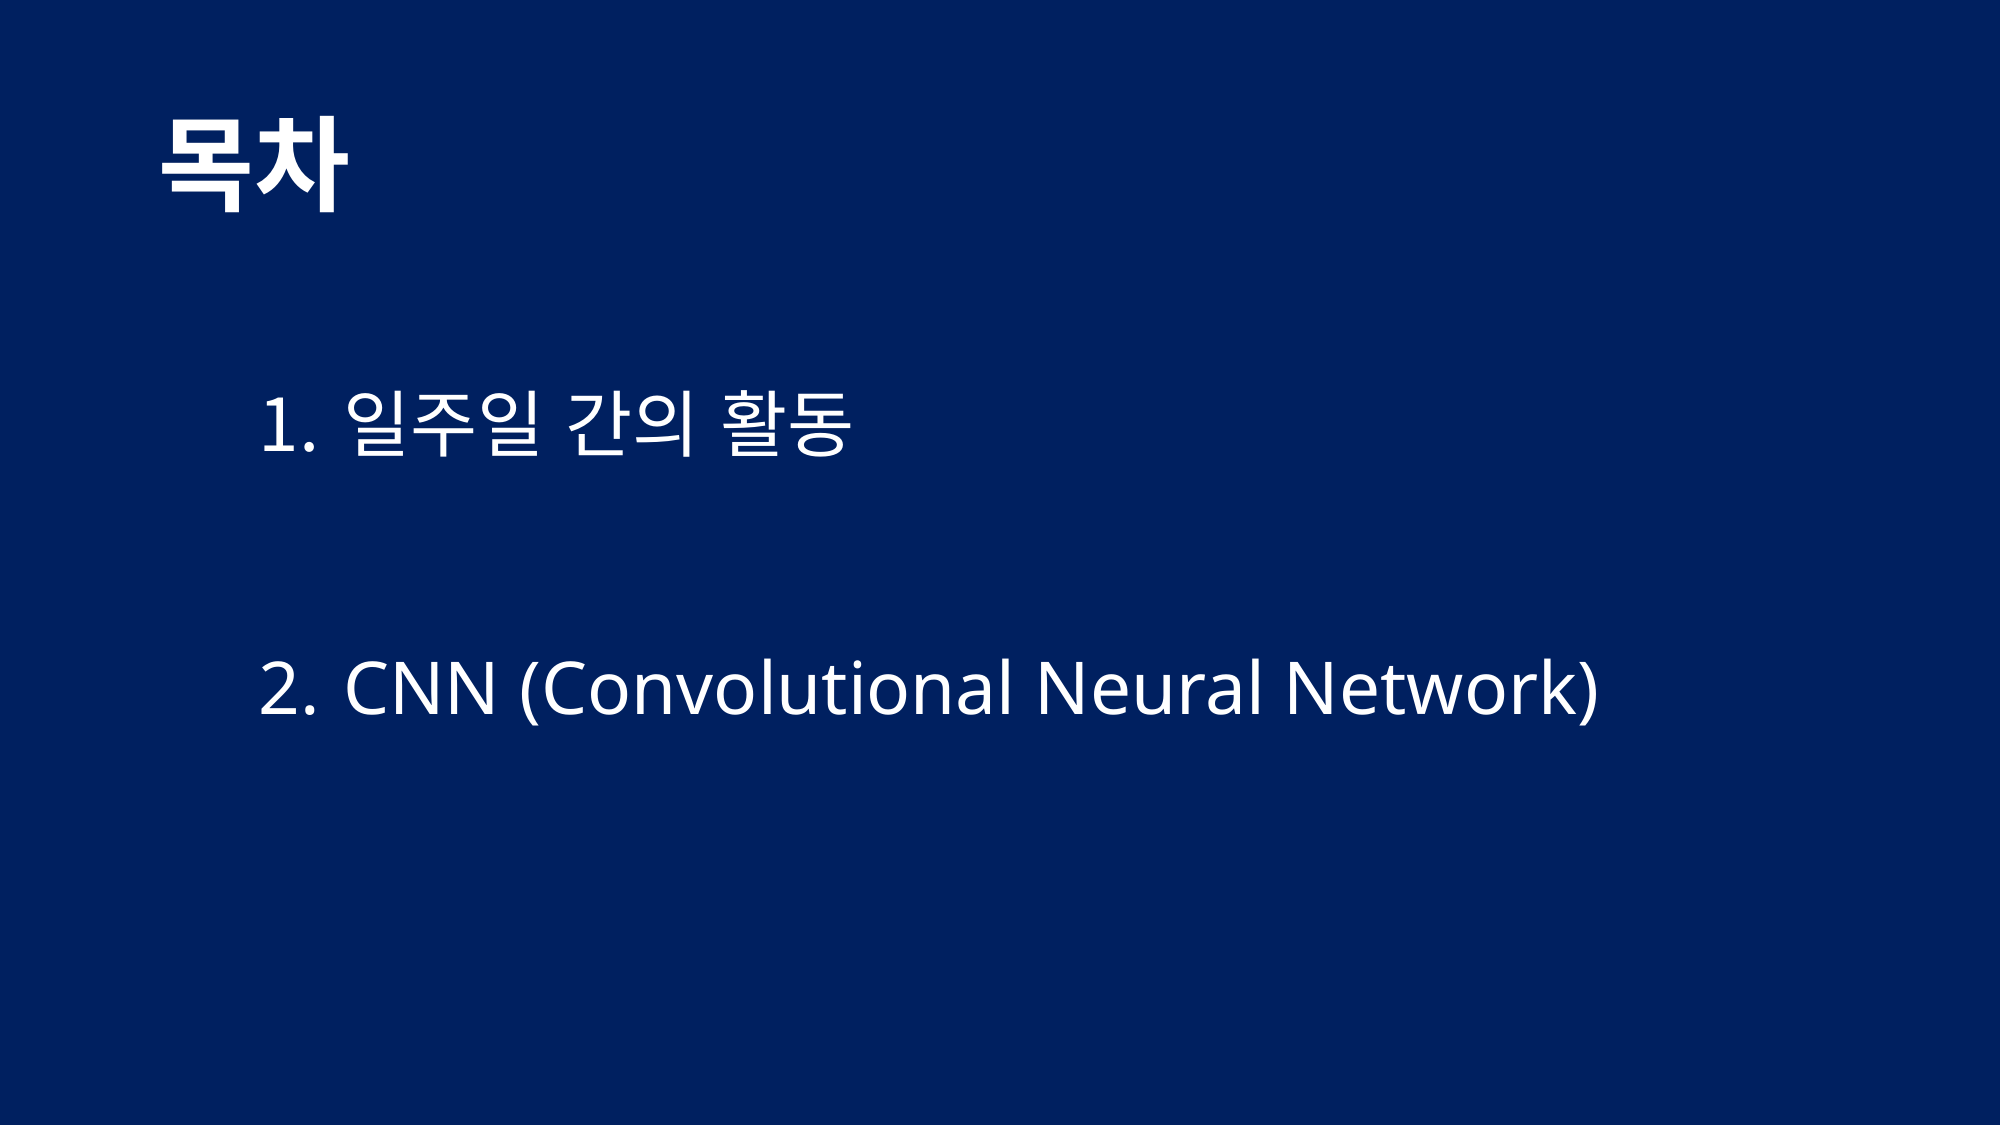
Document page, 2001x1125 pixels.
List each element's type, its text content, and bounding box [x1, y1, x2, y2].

text_box 일주일 간의 활동 CNN (Convolutional Neural Network) [244, 371, 1616, 737]
text_box 목차 [144, 91, 366, 232]
